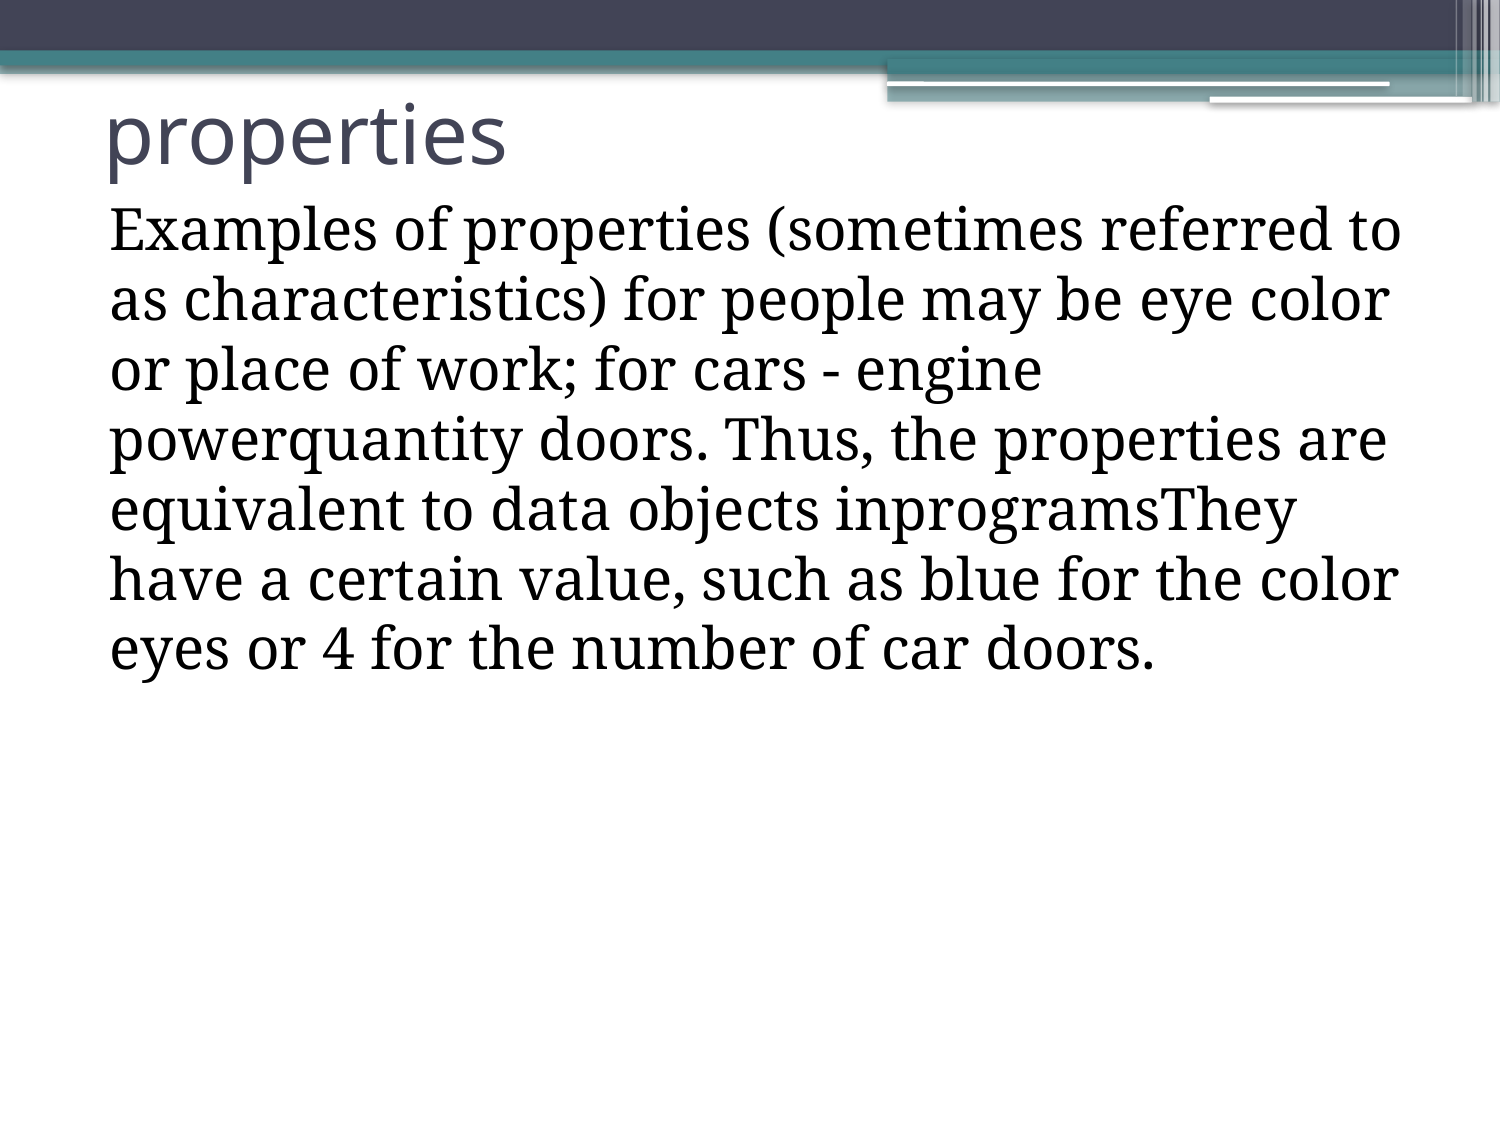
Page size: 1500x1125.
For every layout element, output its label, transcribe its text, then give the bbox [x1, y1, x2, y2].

list Examples of properties (sometimes referred to as characteristics) for people may be eye color or place of work; for cars - engine powerquantity doors. Thus, the properties are equivalent to data objects inprogramsThey have a certain value, such as blue for the color eyes or 4 for the number of car doors. [76, 184, 1427, 1083]
title properties [88, 66, 1439, 197]
